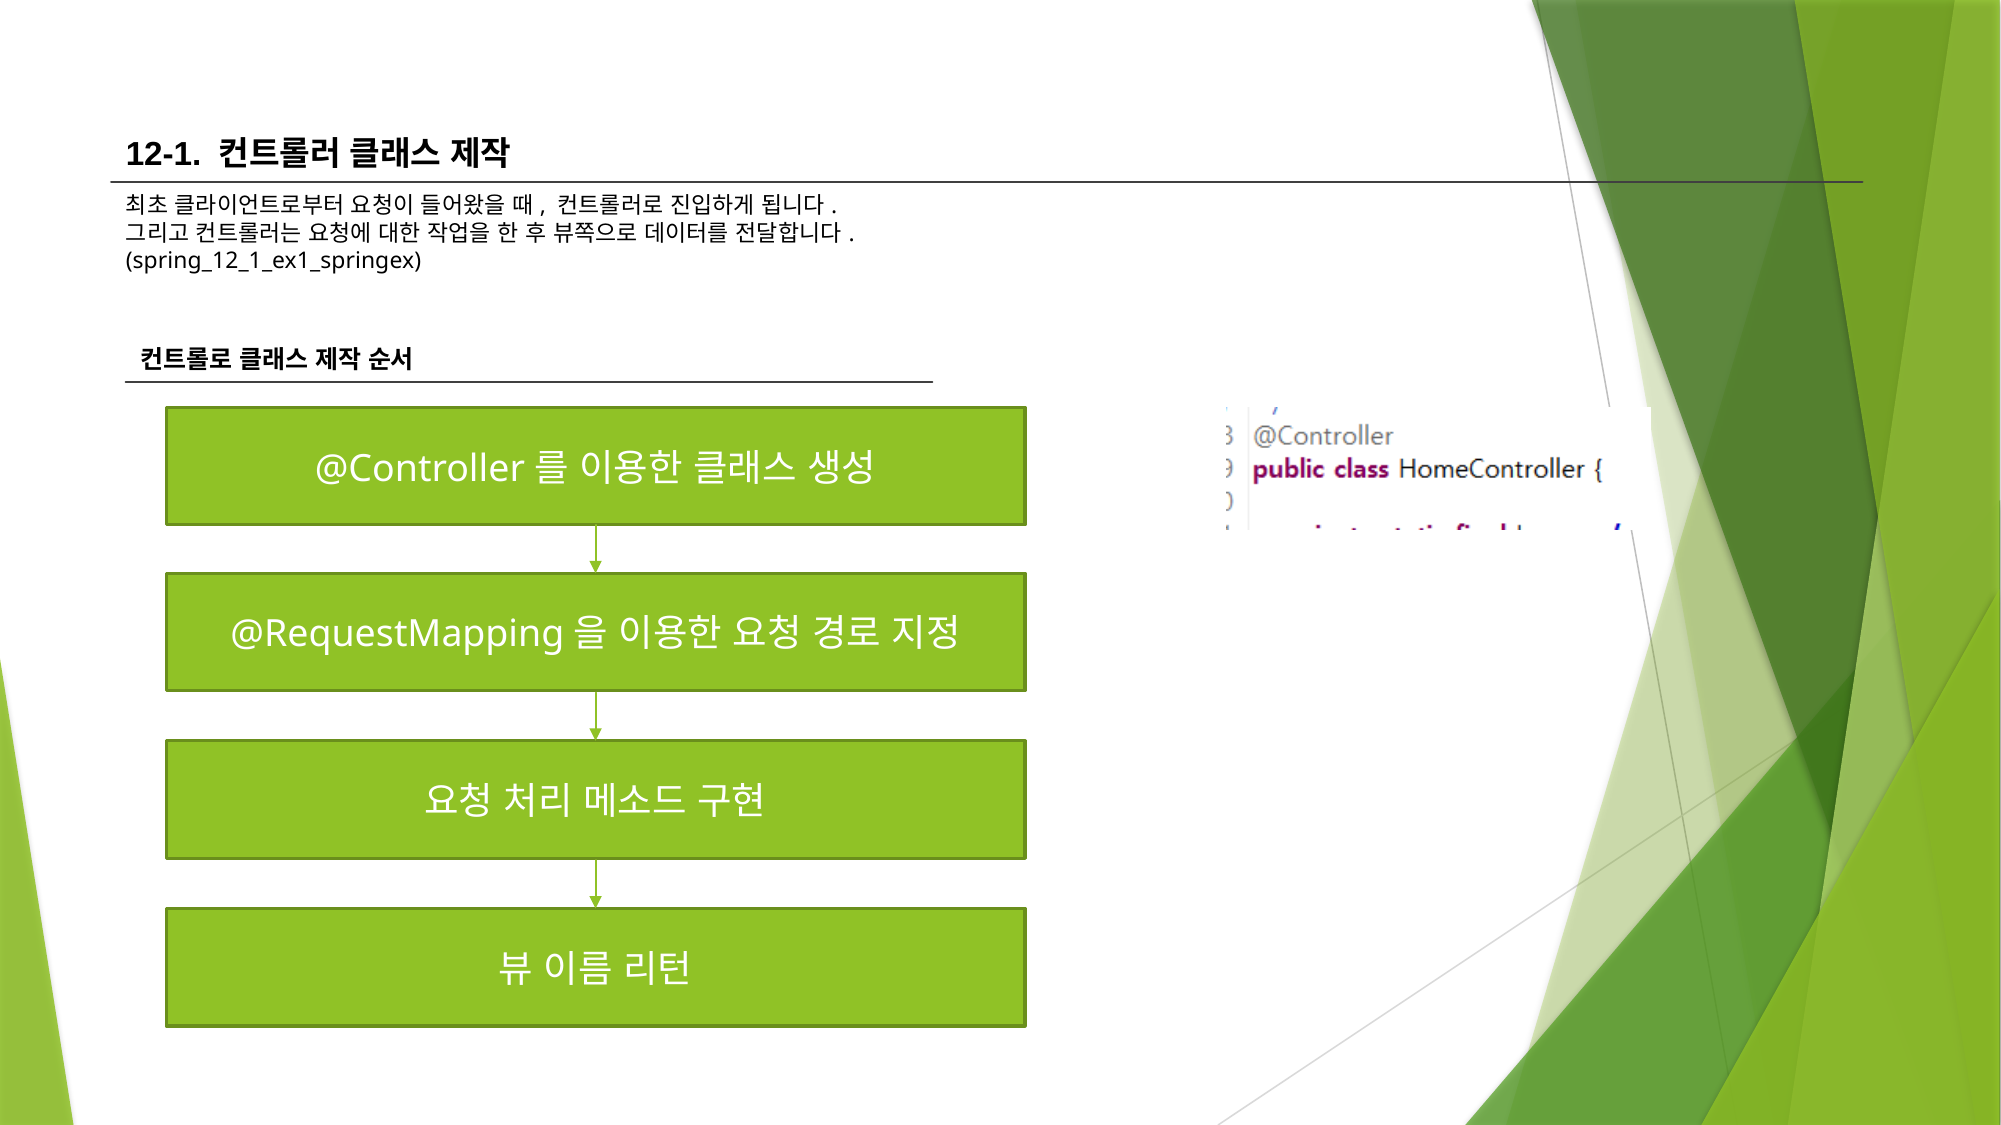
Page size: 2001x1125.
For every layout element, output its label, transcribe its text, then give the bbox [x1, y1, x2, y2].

text_box @RequestMapping을 이용한 요청 경로 지정 [165, 572, 1027, 692]
text_box 요청 처리 메소드 구현 [165, 739, 1027, 860]
text_box 컨트롤로 클래스 제작 순서 [125, 336, 933, 381]
text_box @Controller를 이용한 클래스 생성 [165, 406, 1027, 526]
text_box 12-1. 컨트롤러 클래스 제작 [111, 124, 1863, 180]
picture [1226, 406, 1651, 530]
text_box 뷰 이름 리턴 [165, 907, 1027, 1028]
text_box 최초 클라이언트로부터 요청이 들어왔을 때, 컨트롤러로 진입하게 됩니다. 그리고 컨트롤러는 요청에 대한 작업을 한 후 뷰쪽으로 데이터를 전달합니다. (spring_12_1_ex1_springex) [111, 192, 1863, 281]
